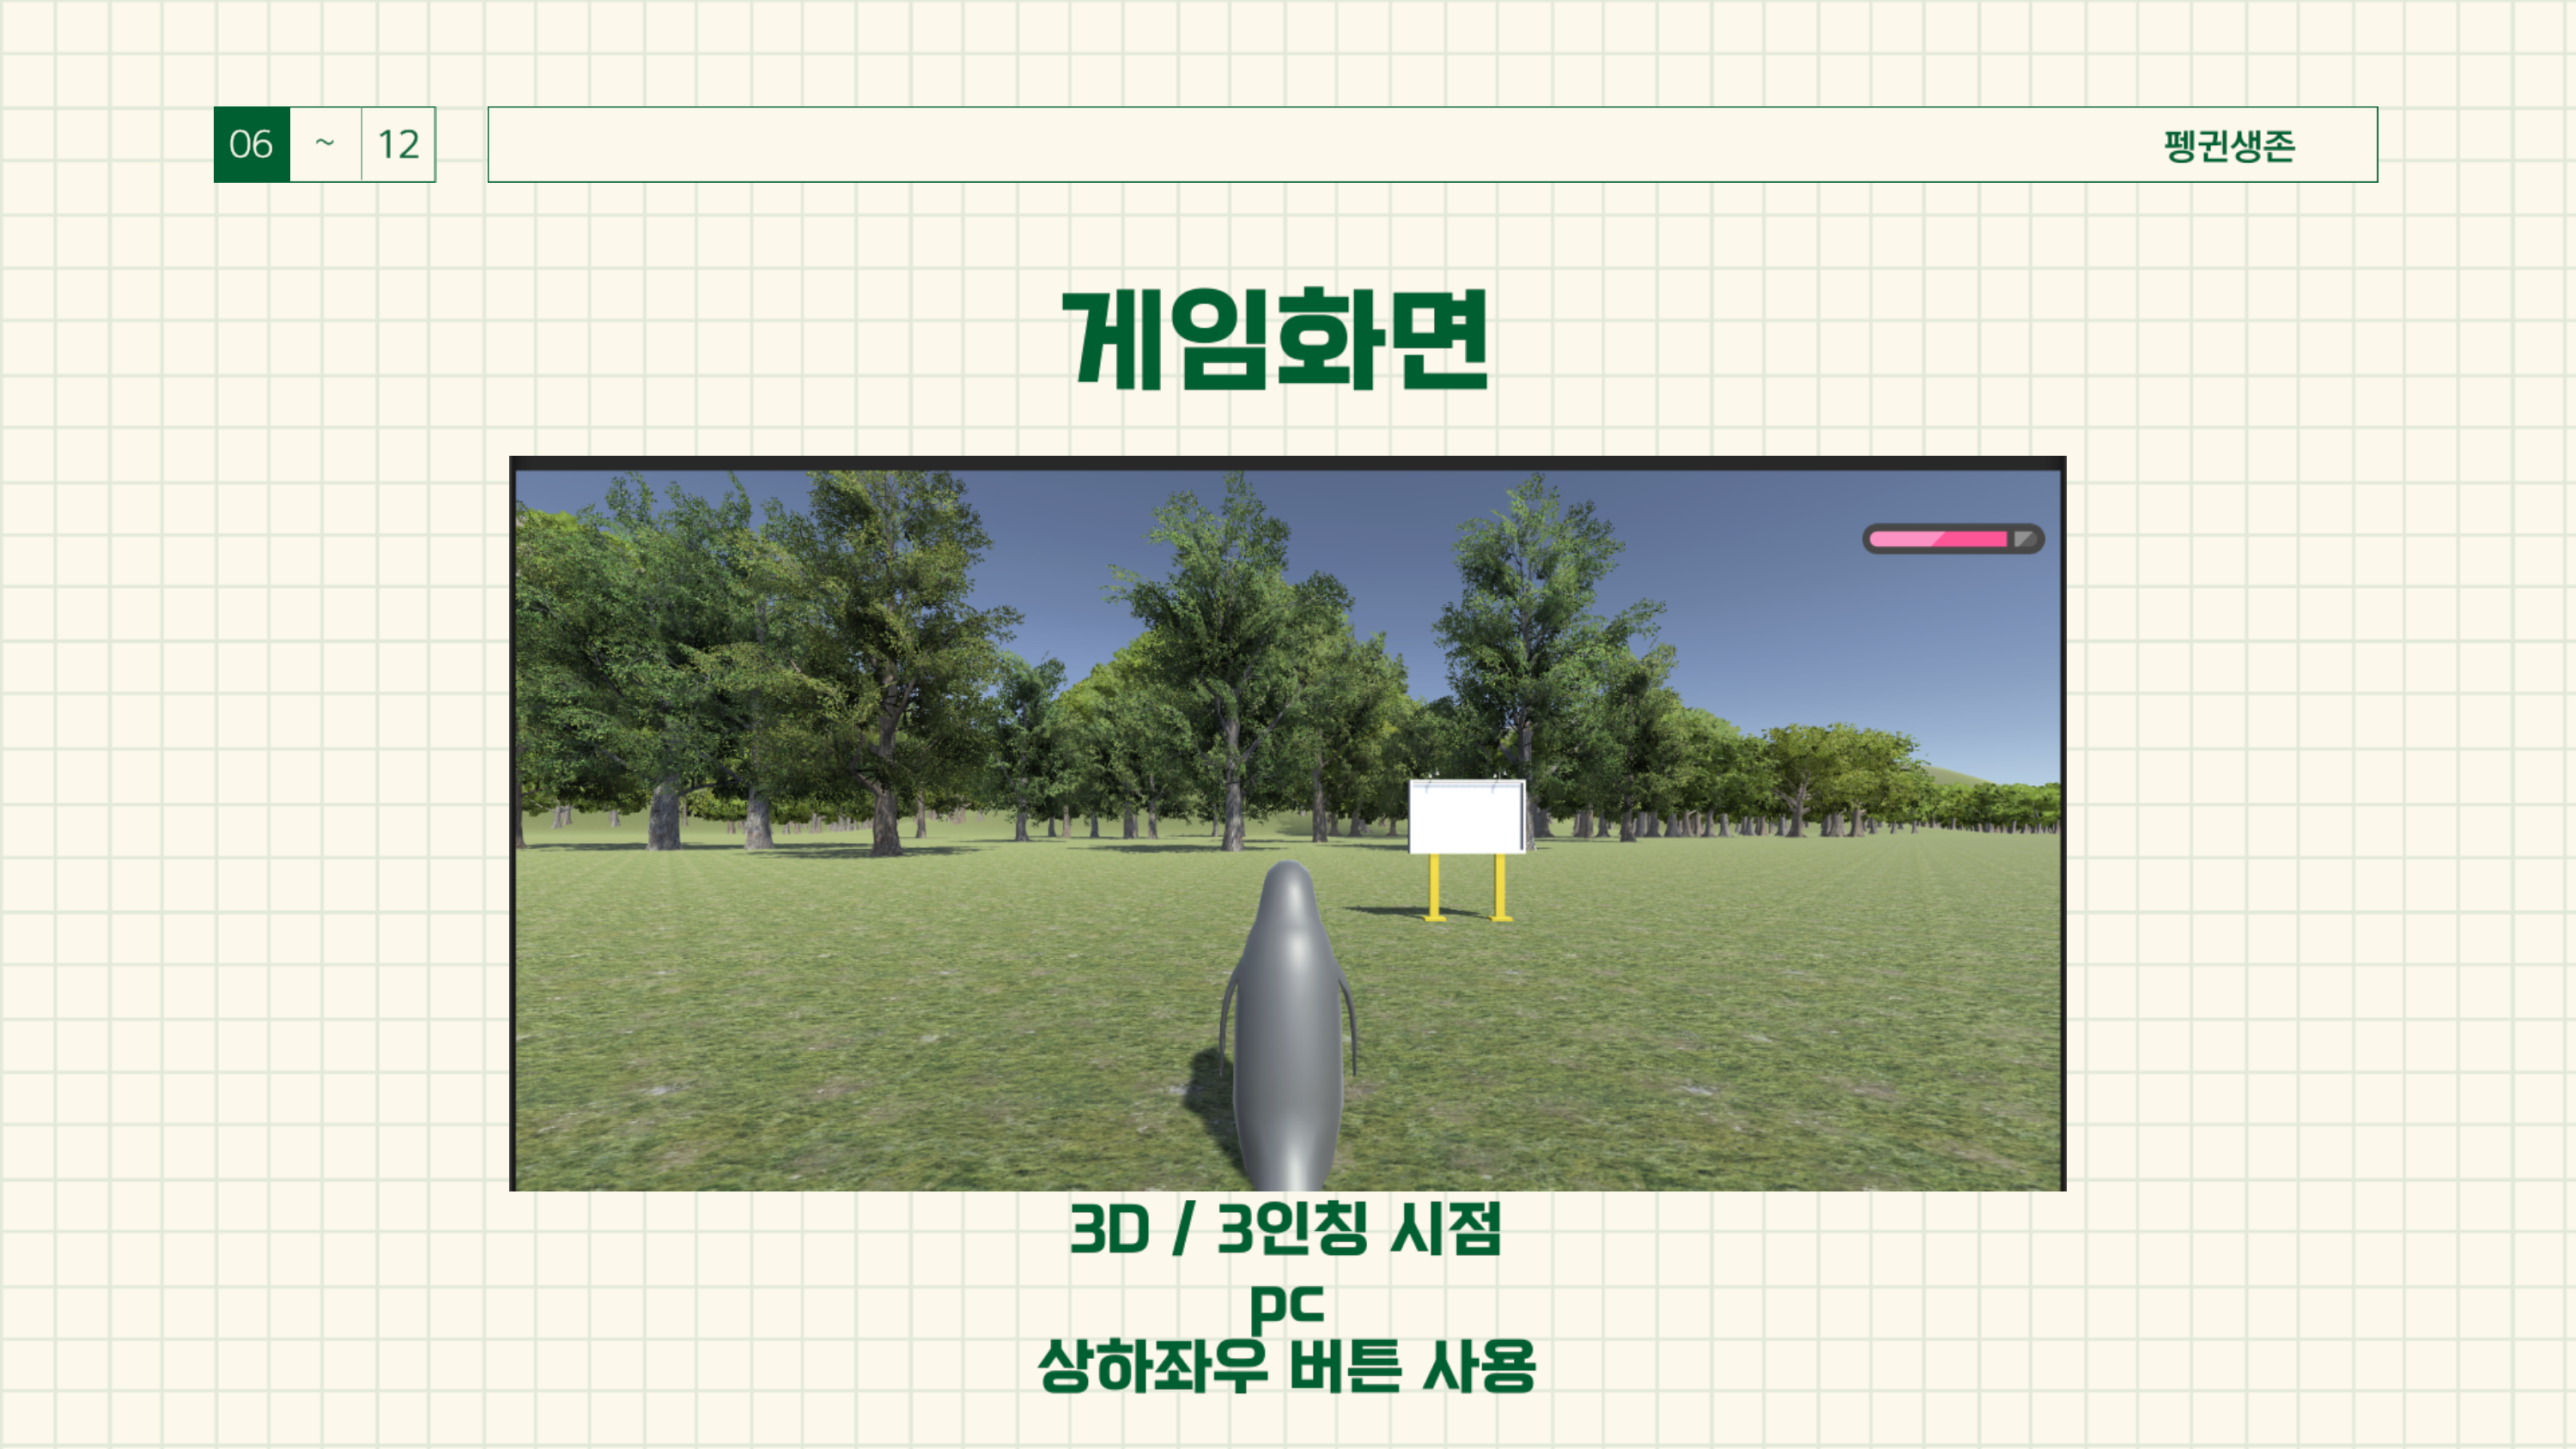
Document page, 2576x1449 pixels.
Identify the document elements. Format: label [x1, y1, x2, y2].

text_box [0, 0, 2576, 1449]
text_box [488, 106, 1727, 183]
picture [0, 211, 2323, 510]
text_box [509, 519, 2067, 1191]
picture [1017, 1166, 1593, 1449]
picture [1730, 104, 2543, 204]
text_box [1862, 519, 2046, 632]
picture [217, 91, 465, 201]
